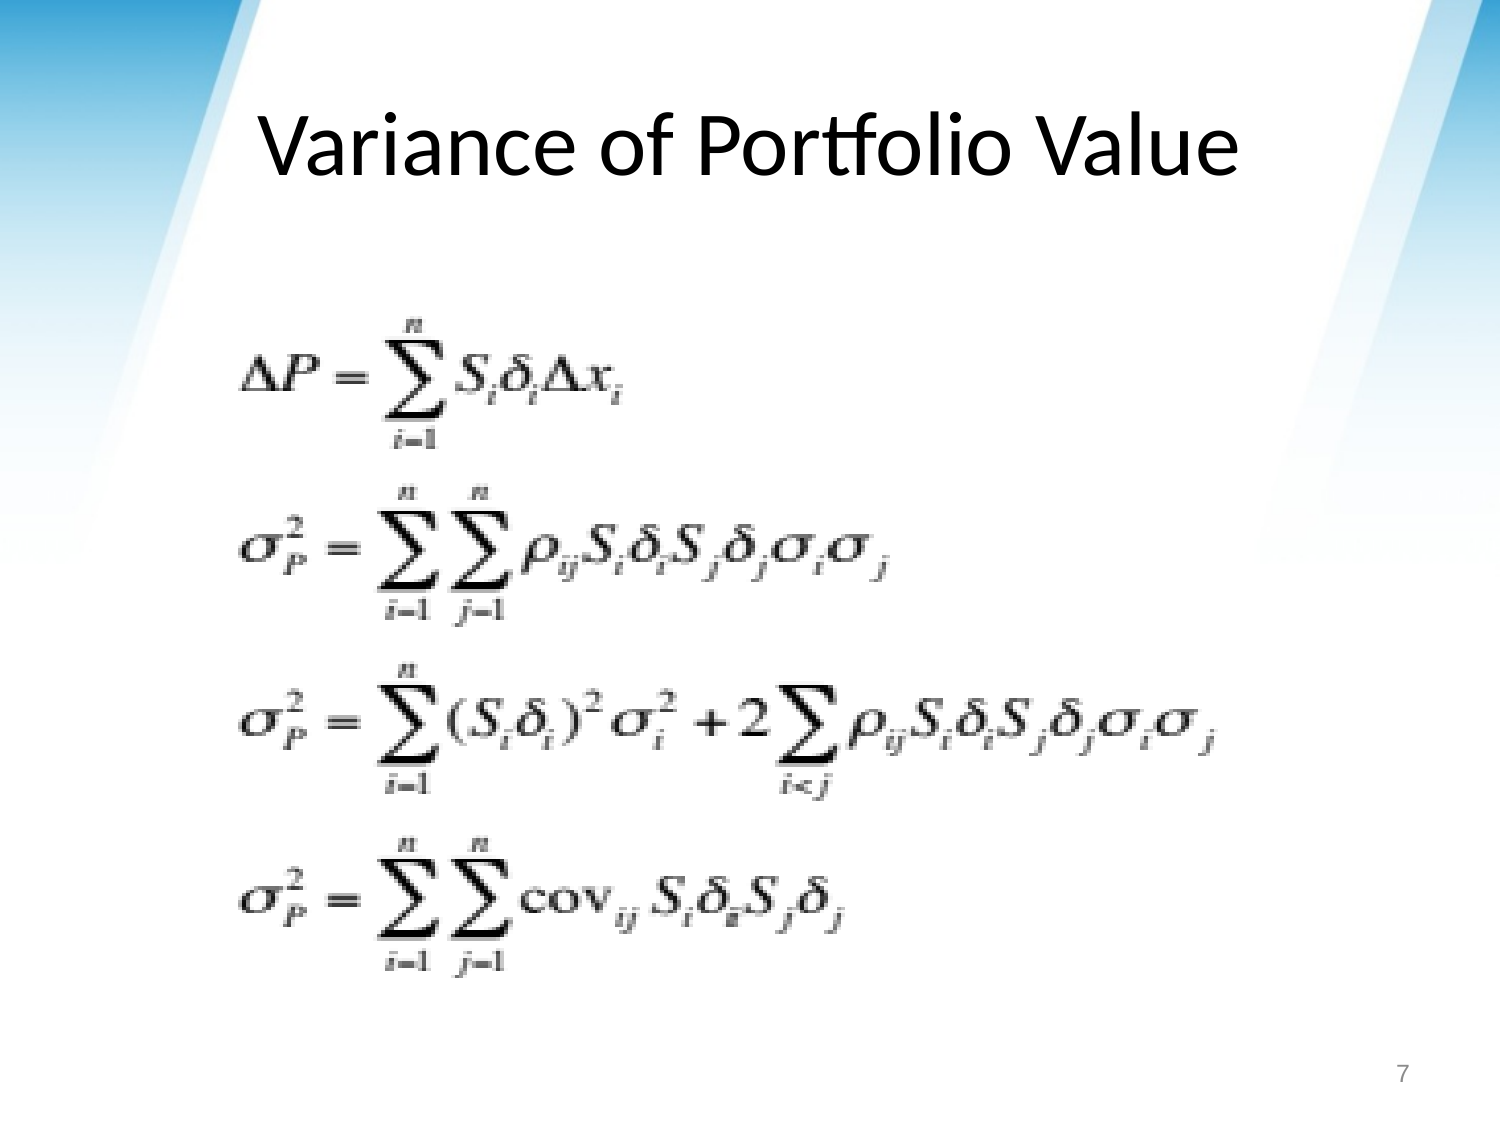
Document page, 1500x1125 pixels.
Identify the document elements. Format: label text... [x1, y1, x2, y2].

picture [0, 0, 1500, 771]
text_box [229, 295, 1223, 983]
title Variance of Portfolio Value [75, 45, 1425, 233]
slide_number 7 [1074, 1042, 1425, 1103]
